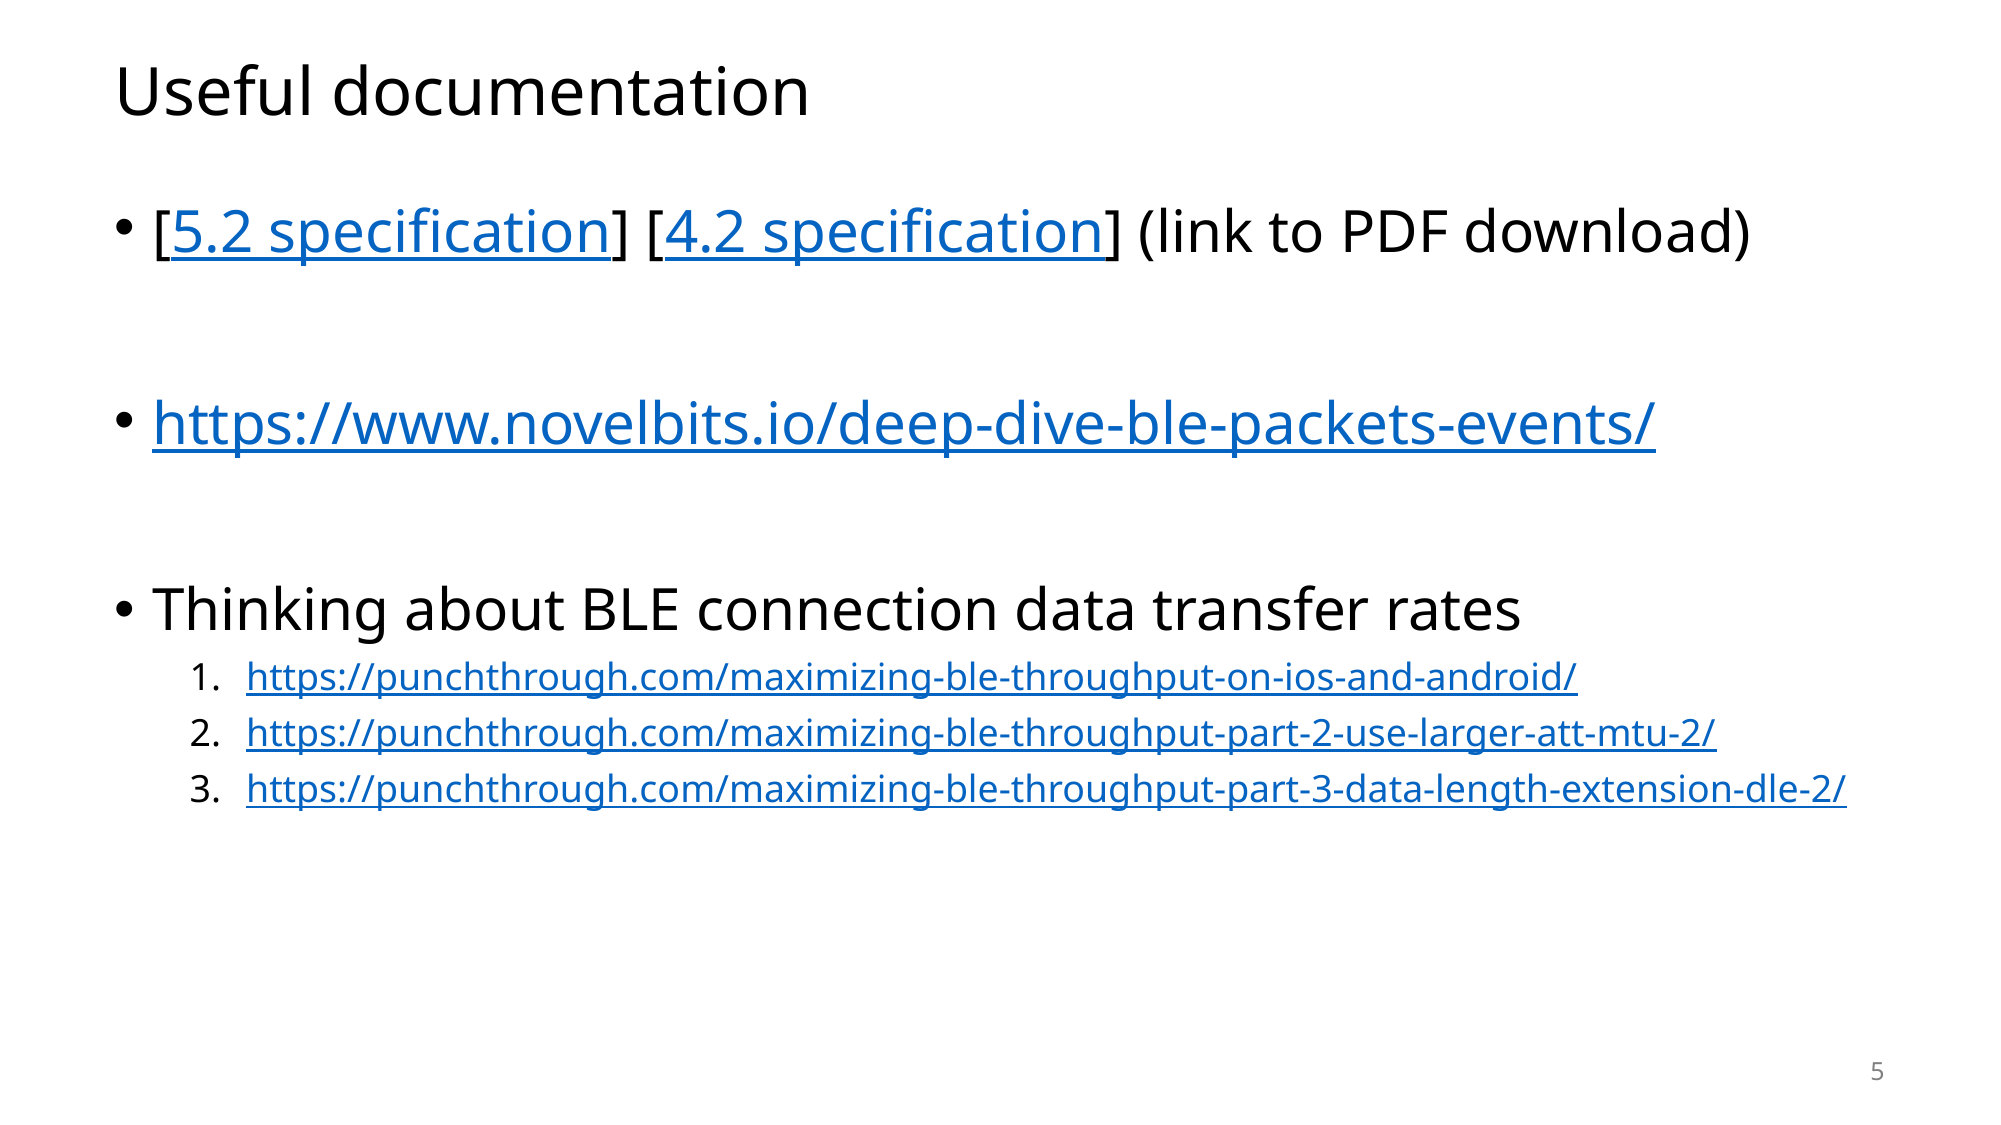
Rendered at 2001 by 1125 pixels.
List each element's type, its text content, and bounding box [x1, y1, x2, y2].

list [5.2 specification] [4.2 specification] (link to PDF download) https://www.novelbits.io/deep-dive-ble-packets-events/ Thinking about BLE connection data transfer rates https://punchthrough.com/maximizing-ble-throughput-on-ios-and-android/ https://punchthrough.com/maximizing-ble-throughput-part-2-use-larger-att-mtu-2/ https://punchthrough.com/maximizing-ble-throughput-part-3-data-length-extension-dle-2/ [99, 187, 1900, 1013]
title Useful documentation [99, 37, 1900, 150]
slide_number 5 [1749, 1042, 1900, 1103]
